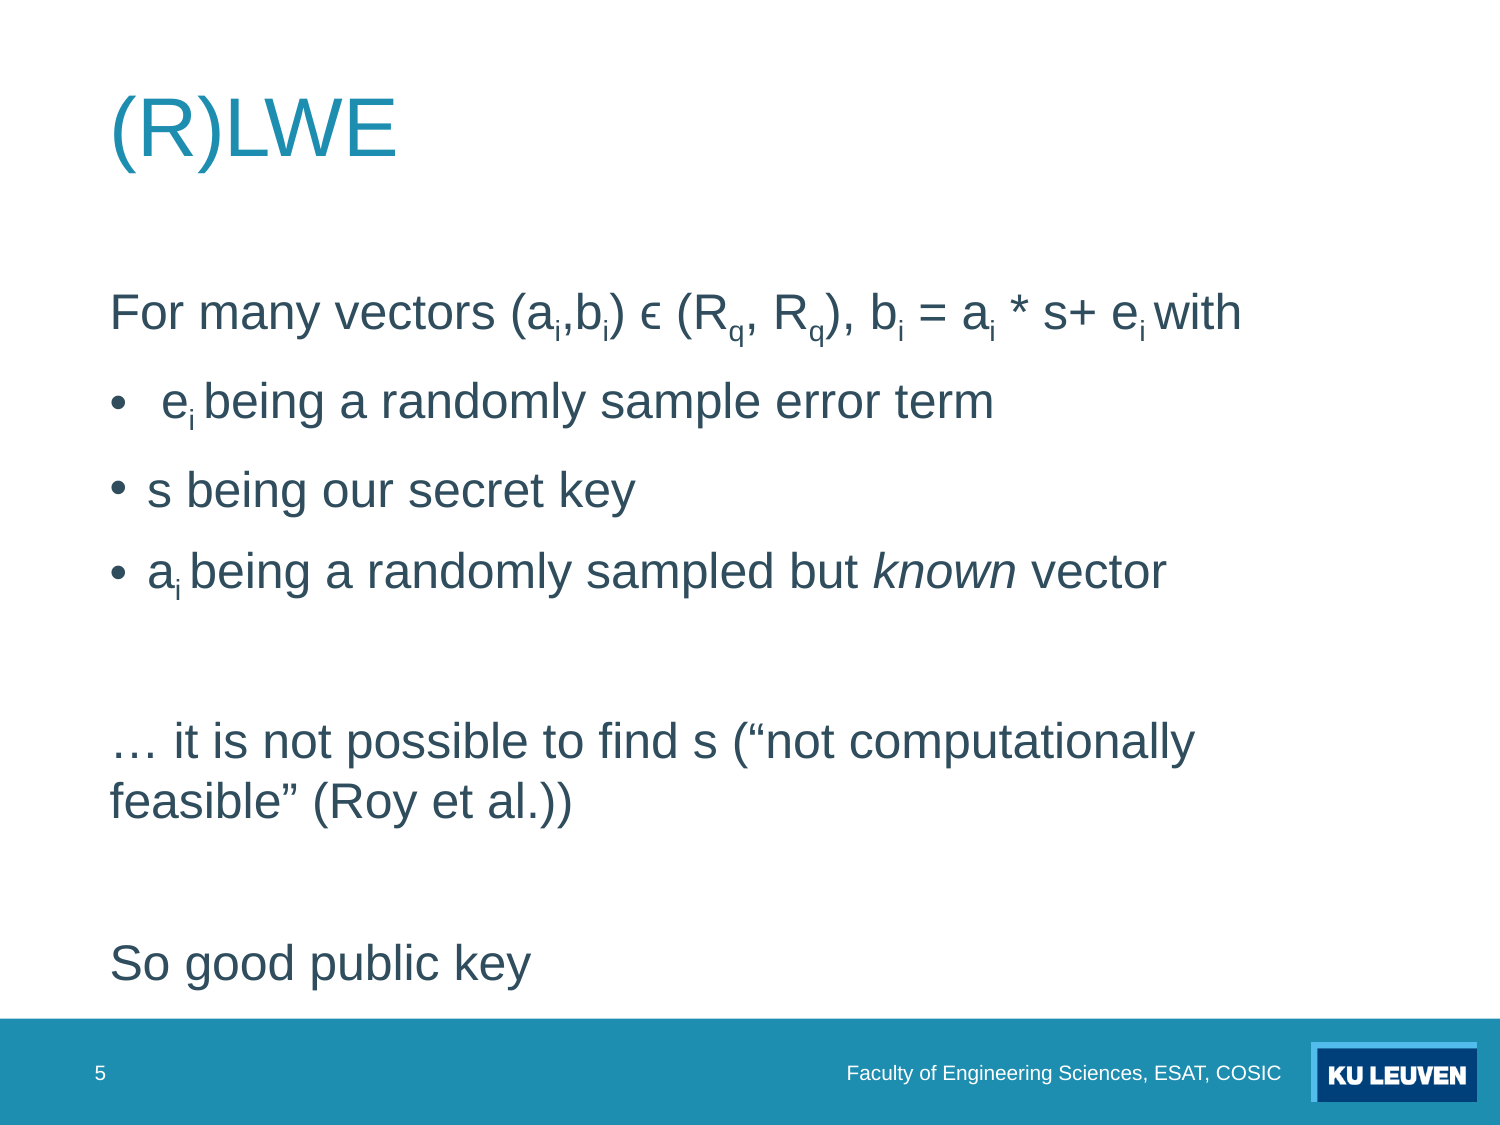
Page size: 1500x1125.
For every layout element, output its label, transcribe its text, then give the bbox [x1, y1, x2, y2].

footer Faculty of Engineering Sciences, ESAT, COSIC [705, 1018, 1312, 1125]
title (R)LWE [94, 35, 1406, 225]
list For many vectors (ai,bi) ϵ (Rq, Rq), bi = ai * s+ ei with ei being a randomly sample error term s being our secret key ai being a randomly sampled but known vector … it is not possible to find s (“not computationally feasible” (Roy et al.)) So good public key [94, 271, 1406, 993]
slide_number 5 [94, 1018, 201, 1125]
picture [1312, 1042, 1477, 1102]
